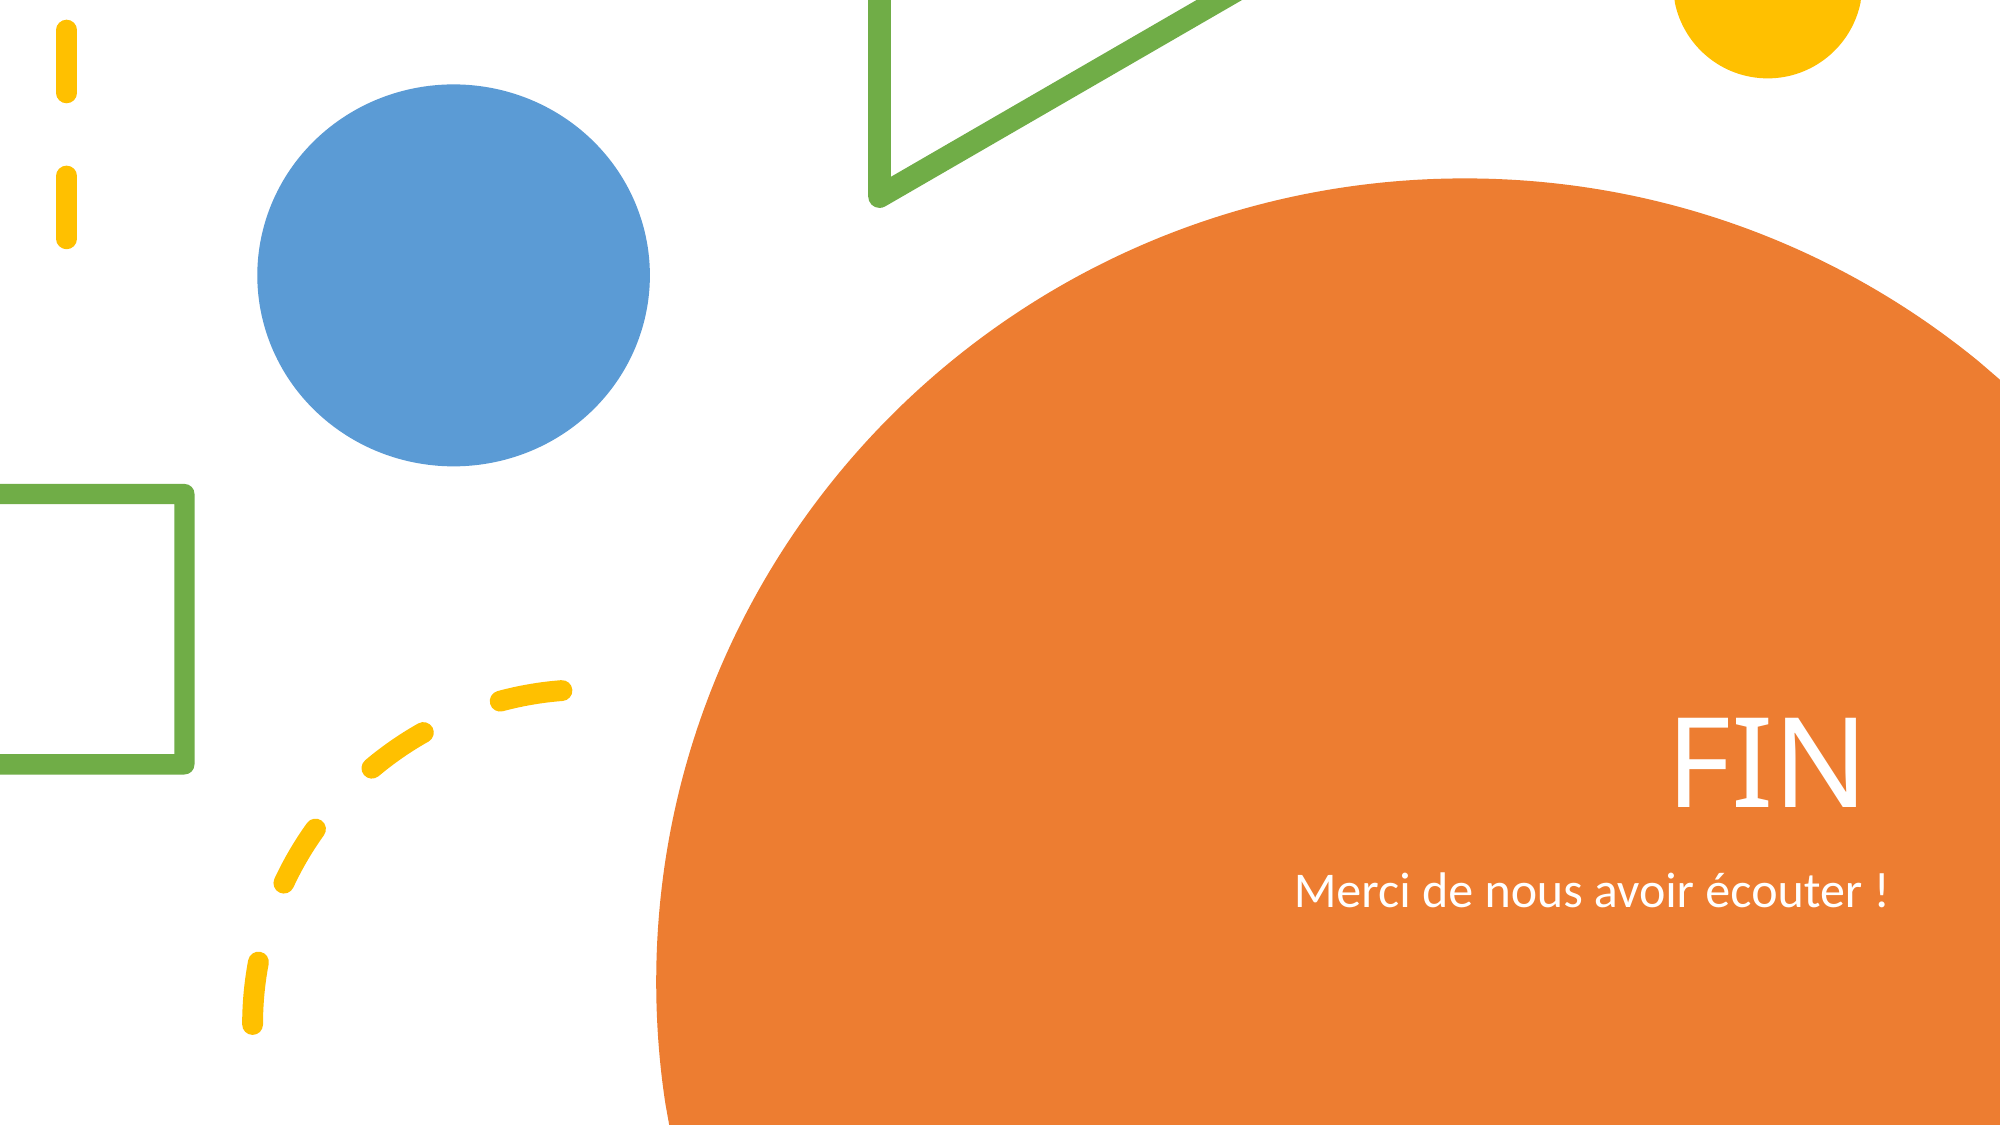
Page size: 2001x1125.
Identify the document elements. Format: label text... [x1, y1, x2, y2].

list Merci de nous avoir écouter ! [835, 857, 1917, 1076]
text_box [1673, 0, 1862, 80]
text_box [655, 177, 2000, 1125]
text_box [256, 83, 651, 468]
text_box [868, 0, 1243, 208]
title FIN [835, 450, 1917, 842]
text_box [252, 689, 588, 1026]
text_box [0, 483, 195, 775]
text_box [0, 0, 2000, 1125]
